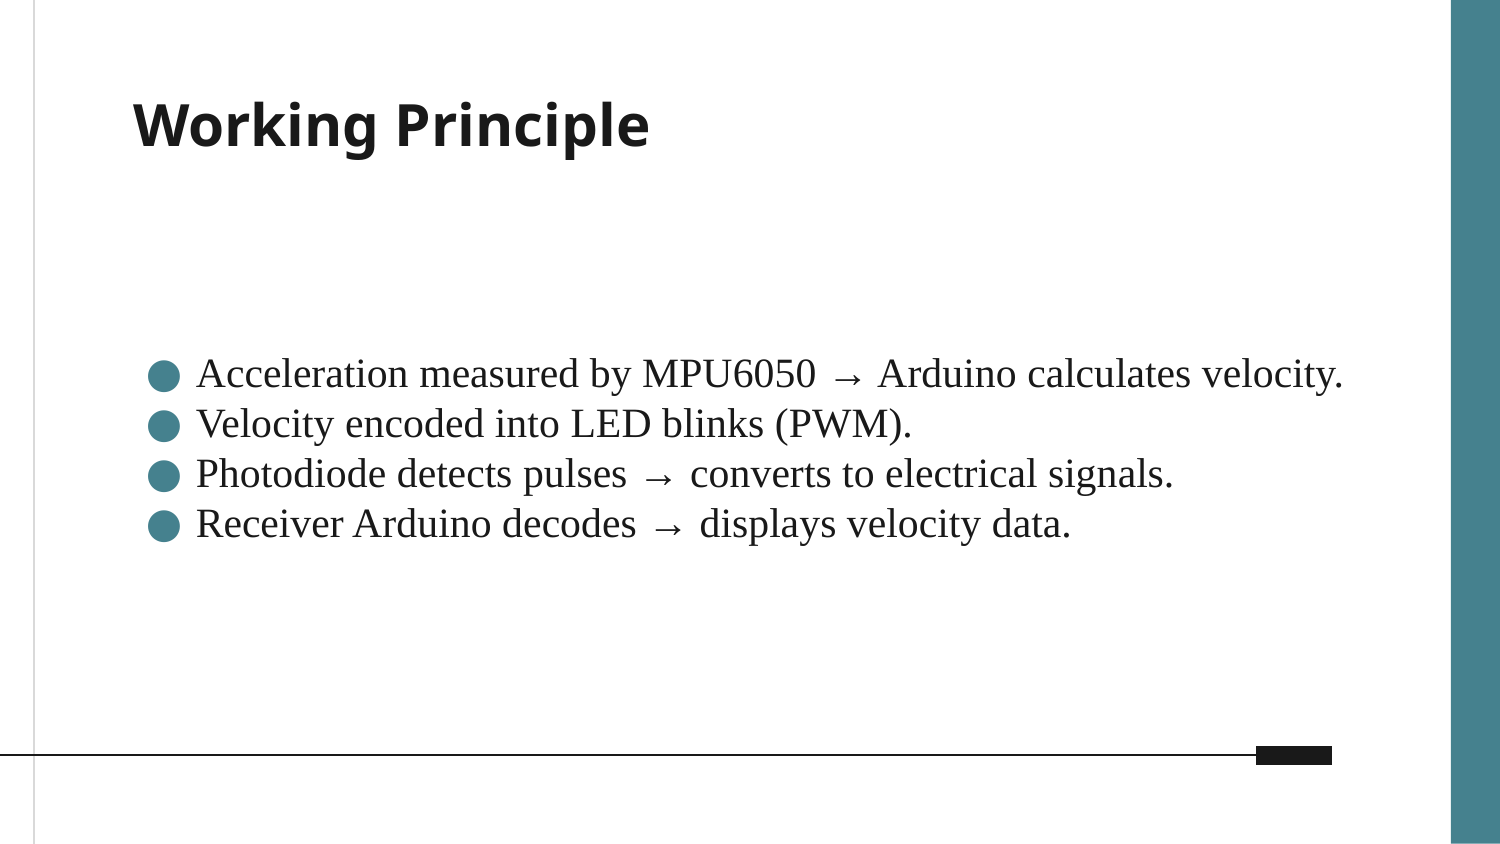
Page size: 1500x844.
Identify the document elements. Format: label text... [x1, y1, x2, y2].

list Acceleration measured by MPU6050 → Arduino calculates velocity. Velocity encoded into LED blinks (PWM). Photodiode detects pulses → converts to electrical signals. Receiver Arduino decodes → displays velocity data. [105, 166, 1370, 756]
title Working Principle [118, 72, 1382, 167]
